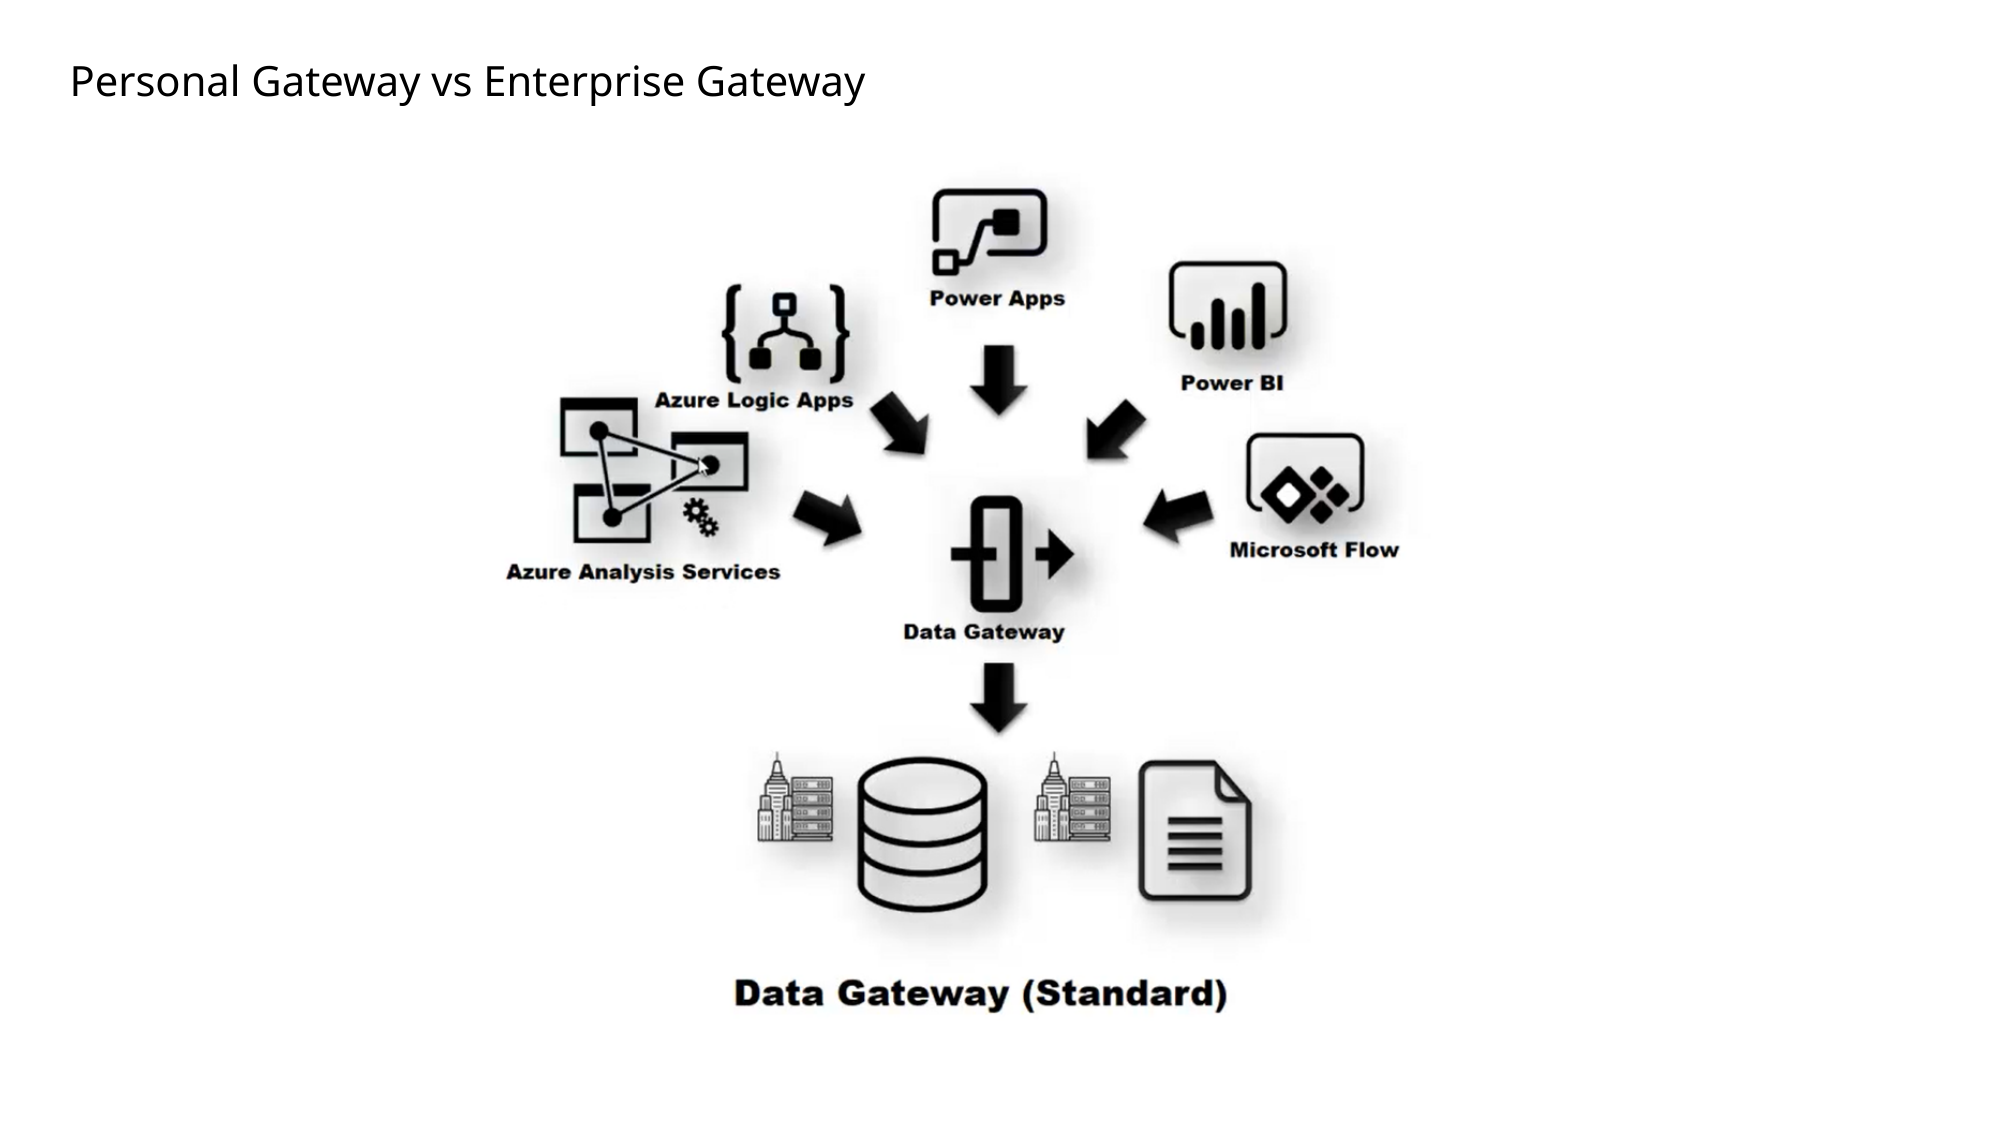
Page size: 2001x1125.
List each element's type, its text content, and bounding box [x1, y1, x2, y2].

text_box Personal Gateway vs Enterprise Gateway [54, 47, 892, 113]
picture [488, 153, 1486, 1075]
